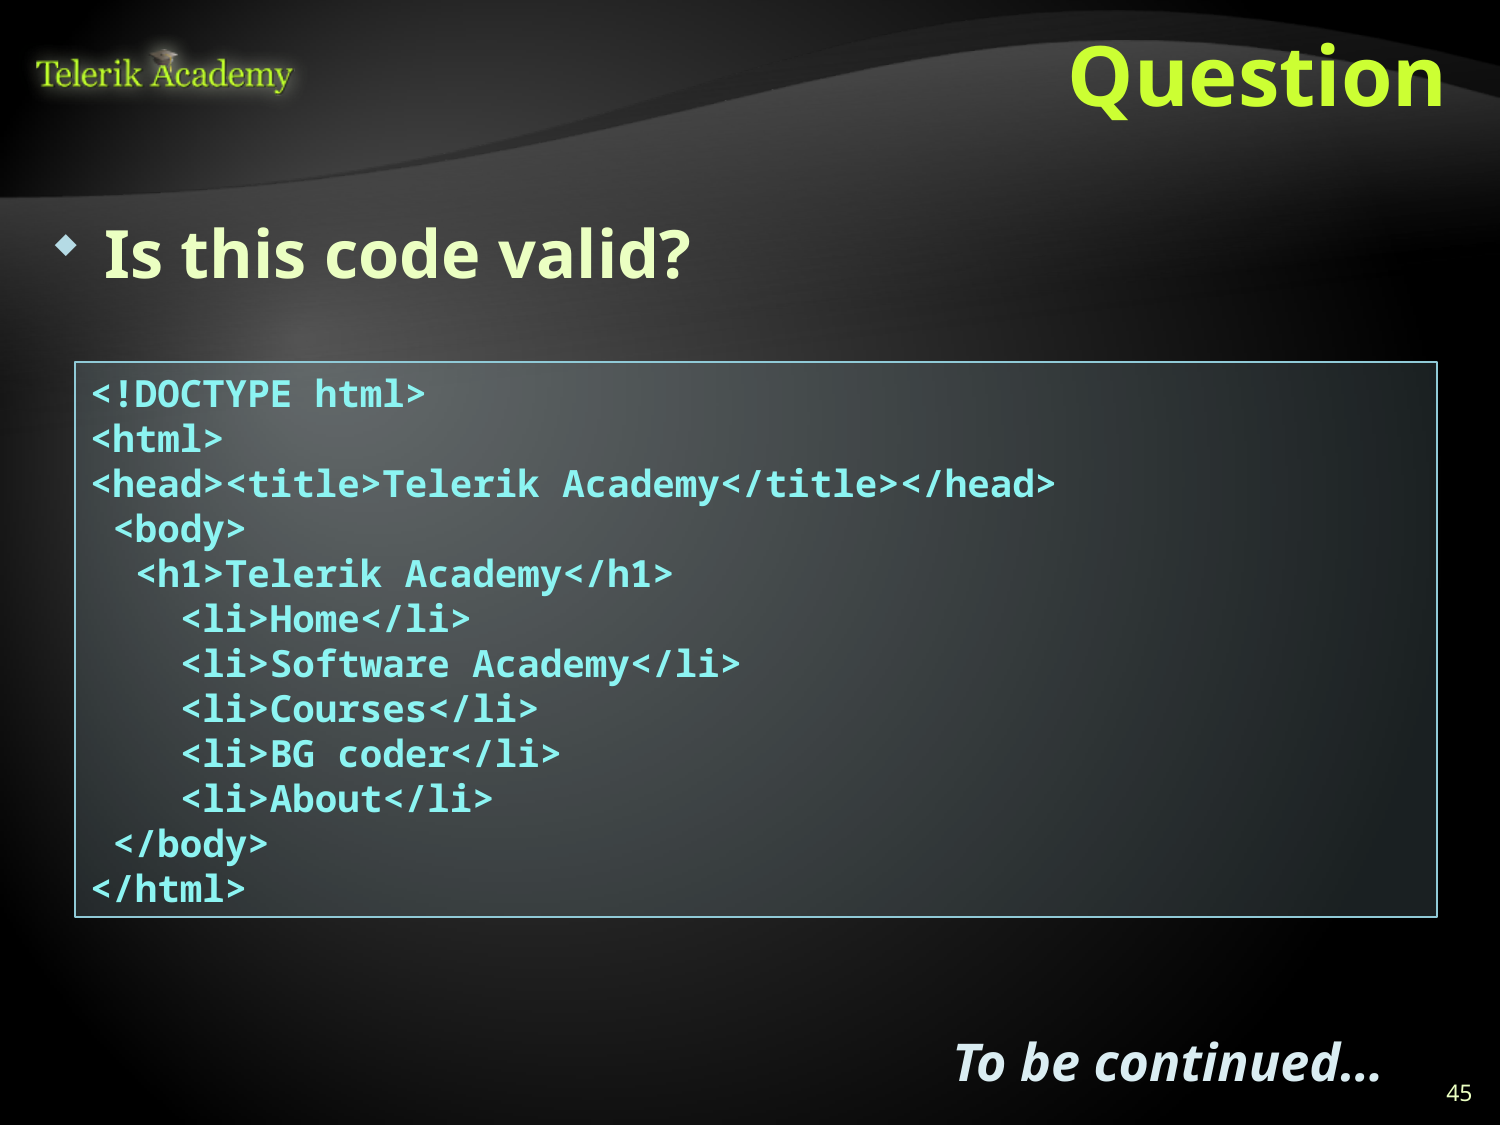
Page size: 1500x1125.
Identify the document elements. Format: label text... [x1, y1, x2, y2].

picture [0, 0, 1500, 1125]
text_box To be continued… [937, 1021, 1400, 1099]
list Is this code valid? [37, 204, 1463, 300]
text_box <!DOCTYPE html> <html> <head><title>Telerik Academy</title></head> <body> <h1>Telerik Academy</h1> <li>Home</li> <li>Software Academy</li> <li>Courses</li> <li>BG coder</li> <li>About</li> </body> </html> [74, 362, 1438, 918]
title Question [300, 12, 1463, 150]
slide_number 45 [1412, 1074, 1488, 1113]
